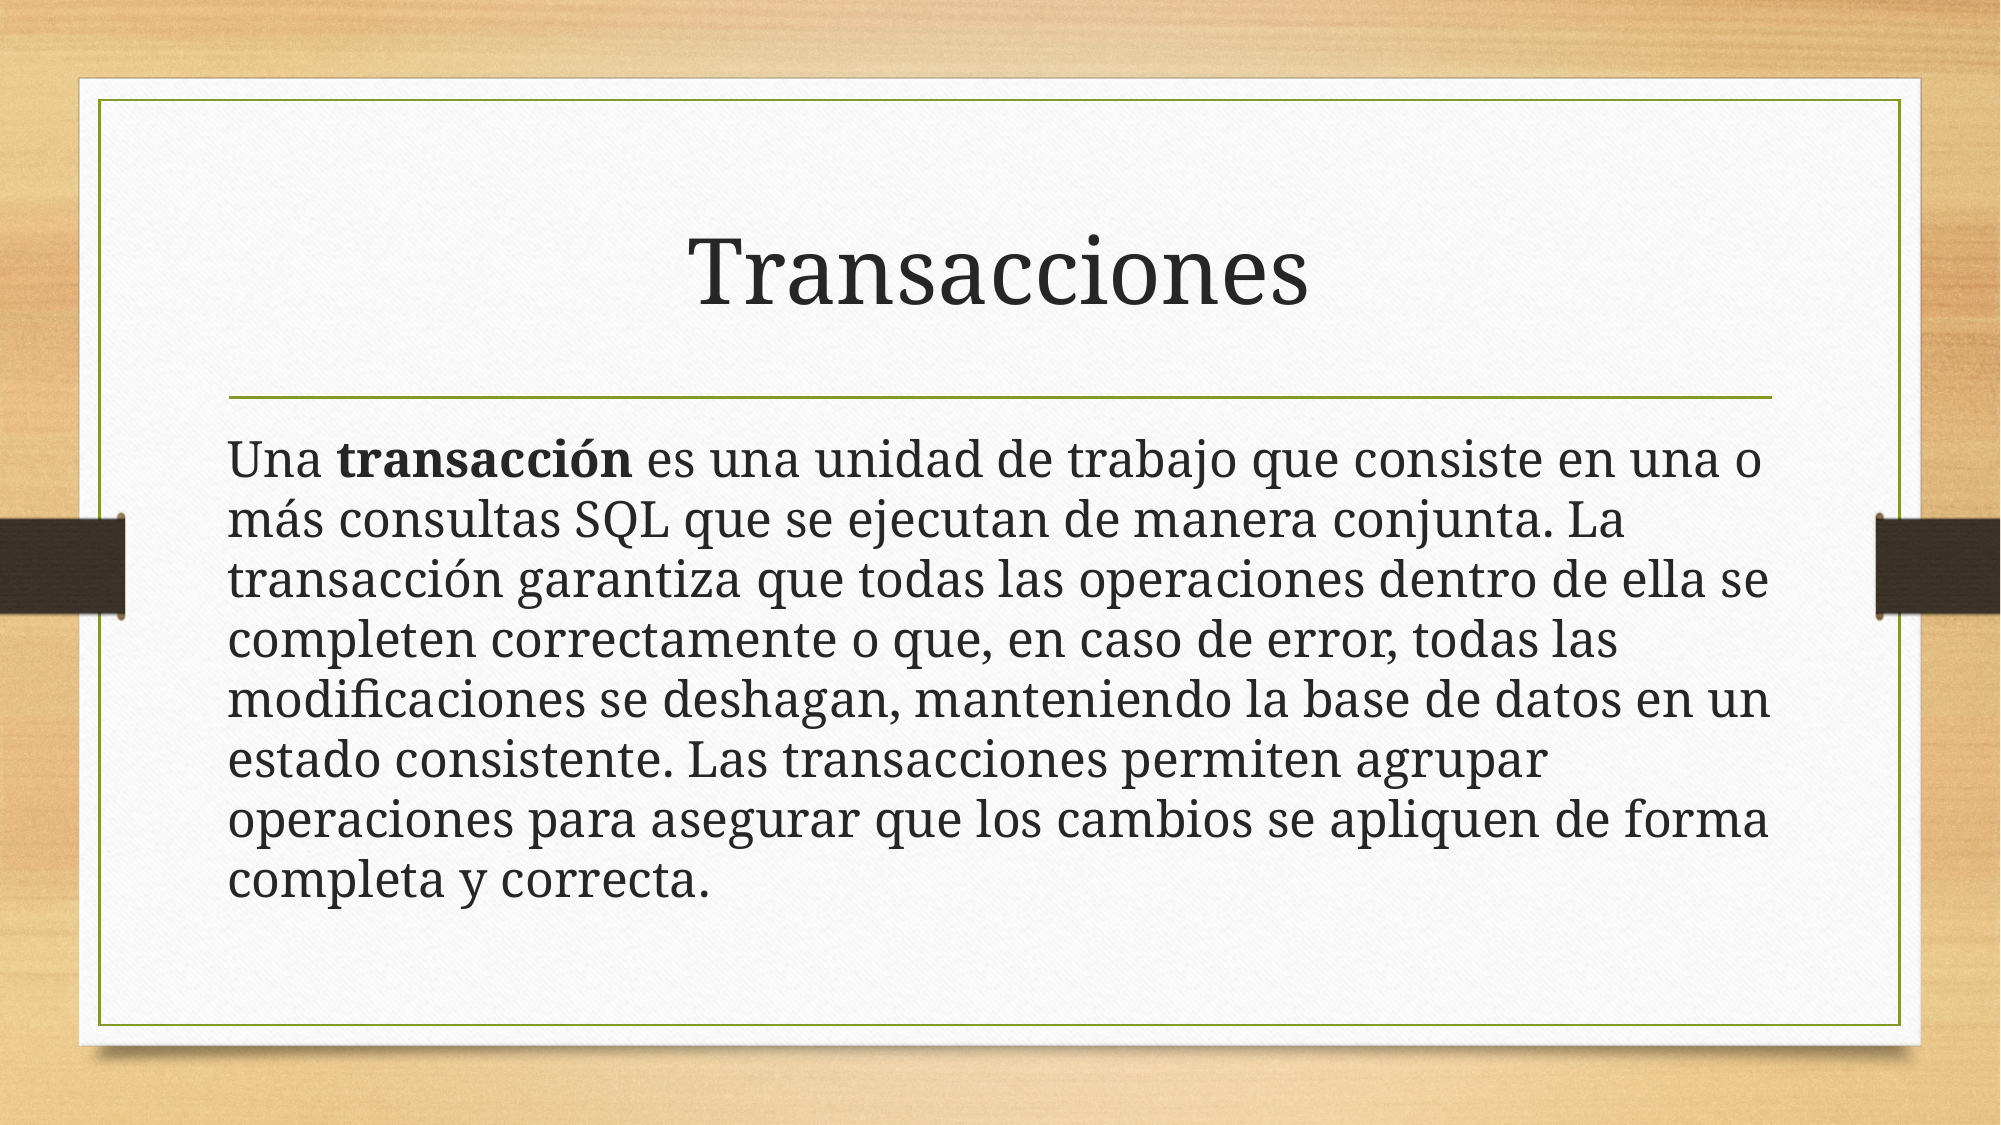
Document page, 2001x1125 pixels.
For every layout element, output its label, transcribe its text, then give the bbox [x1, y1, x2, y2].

picture [0, 0, 2001, 1125]
list Una transacción es una unidad de trabajo que consiste en una o más consultas SQL que se ejecutan de manera conjunta. La transacción garantiza que todas las operaciones dentro de ella se completen correctamente o que, en caso de error, todas las modificaciones se deshagan, manteniendo la base de datos en un estado consistente. Las transacciones permiten agrupar operaciones para asegurar que los cambios se apliquen de forma completa y correcta. [212, 419, 1788, 964]
title Transacciones [212, 161, 1788, 375]
